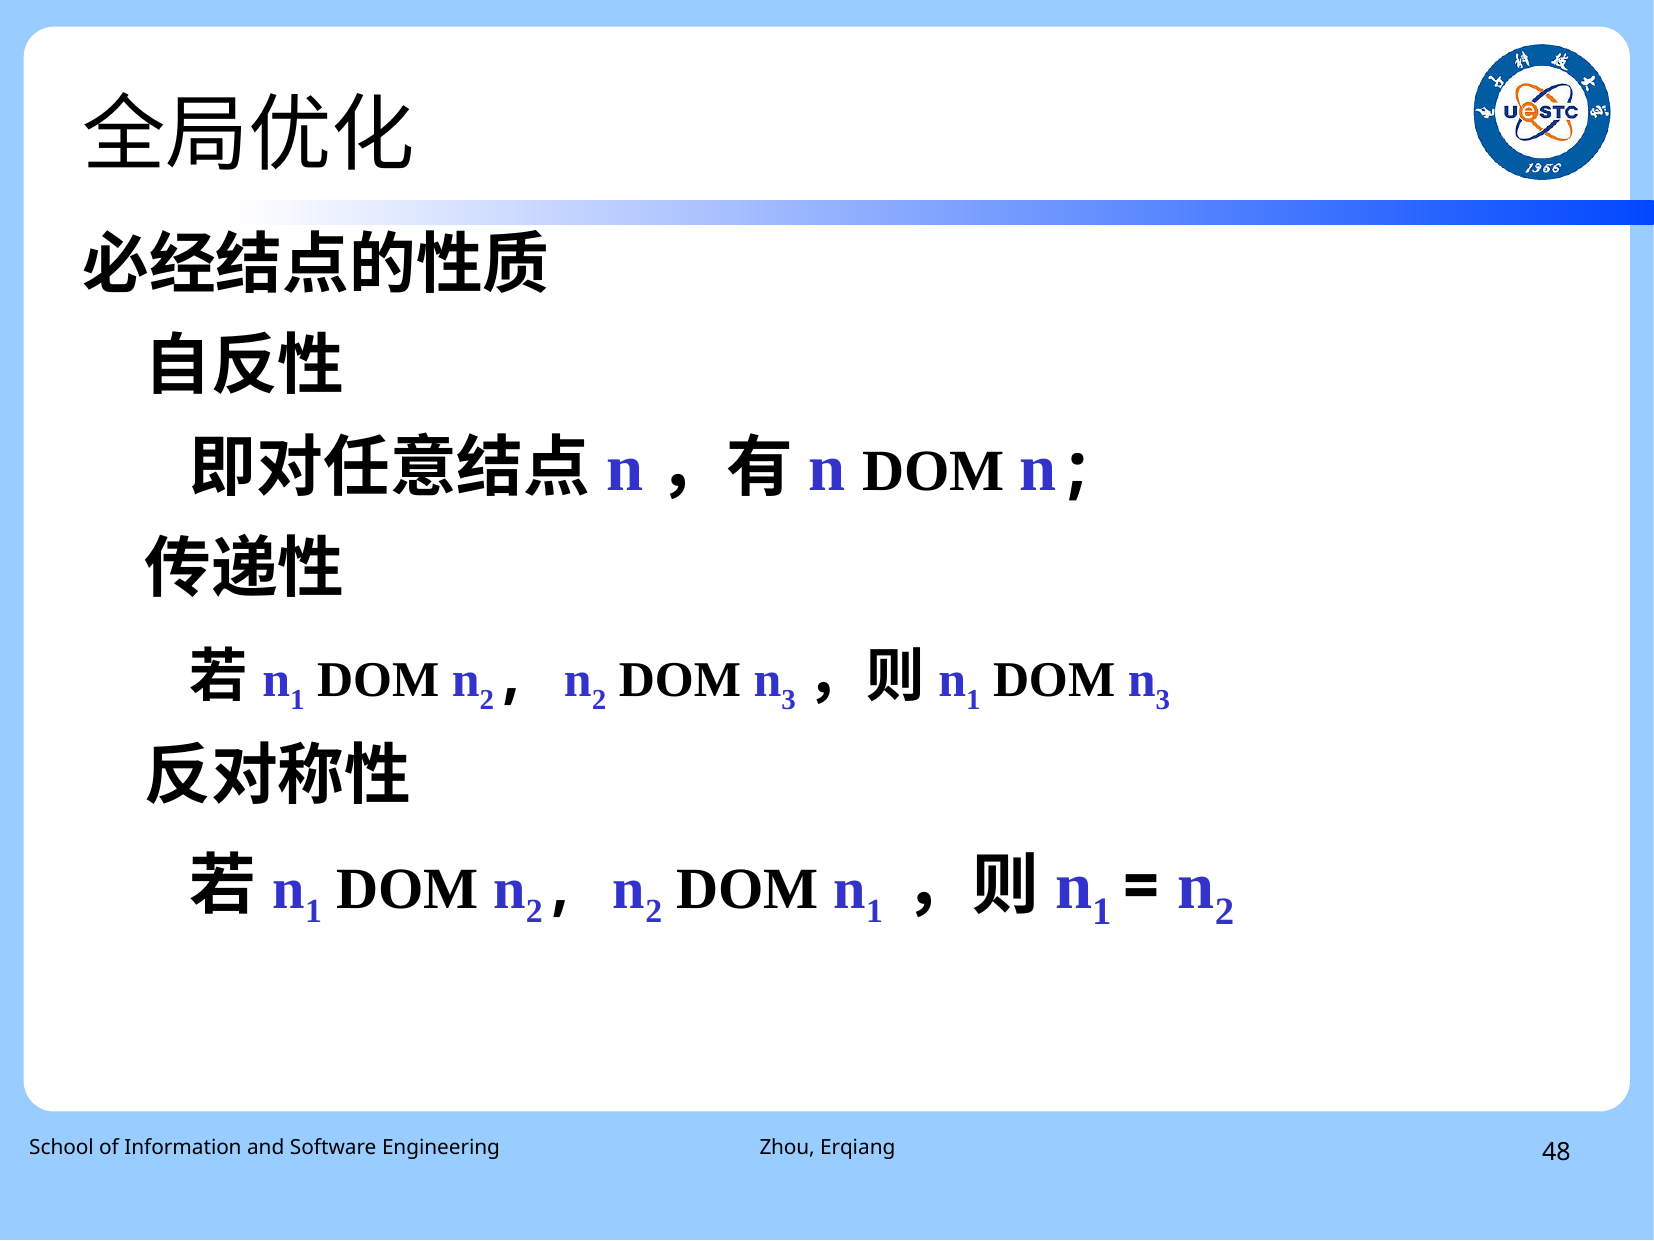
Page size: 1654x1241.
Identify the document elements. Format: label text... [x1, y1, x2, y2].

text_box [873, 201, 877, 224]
text_box Zhou, Erqiang [565, 1129, 1090, 1215]
text_box [1185, 1129, 1571, 1215]
picture [1464, 35, 1619, 189]
text_box School of Information and Software Engineering [23, 1129, 532, 1215]
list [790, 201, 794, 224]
list 必经结点的性质 自反性 即对任意结点n，有n DOM n; 传递性 若n1 DOM n2, n2 DOM n3，则n1 DOM n3 反对称性 若n1 DOM n2, n2 DOM n1 ，则n1 = n2 [82, 226, 1571, 1102]
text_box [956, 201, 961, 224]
title 全局优化 [82, 49, 1370, 201]
